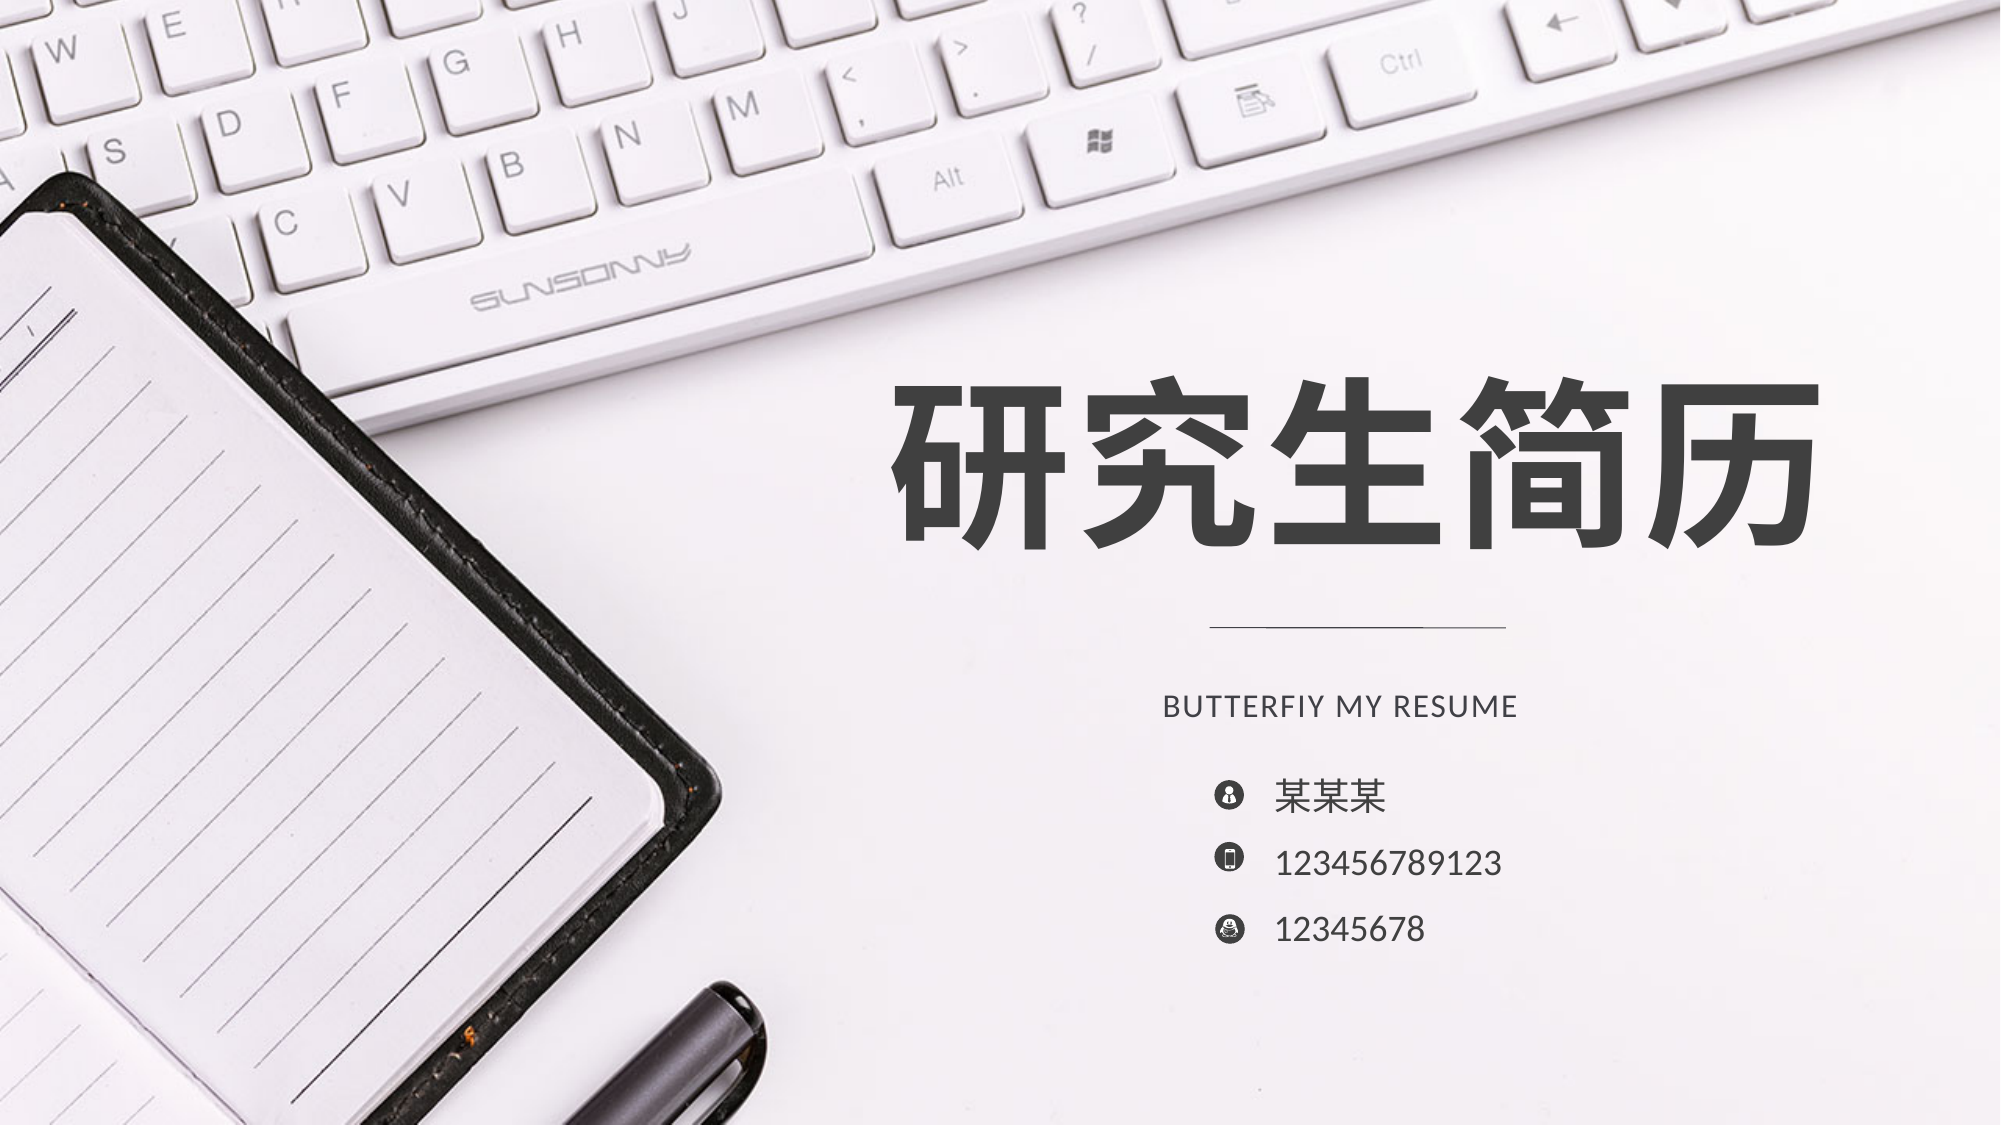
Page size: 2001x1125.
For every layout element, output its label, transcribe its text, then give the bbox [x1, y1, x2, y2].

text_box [1214, 780, 1504, 950]
picture [0, 0, 2001, 1125]
text_box BUTTERFIY MY RESUME [1147, 676, 1606, 732]
text_box 研究生简历 [851, 343, 1864, 578]
text_box 某某某 [1274, 772, 1387, 780]
